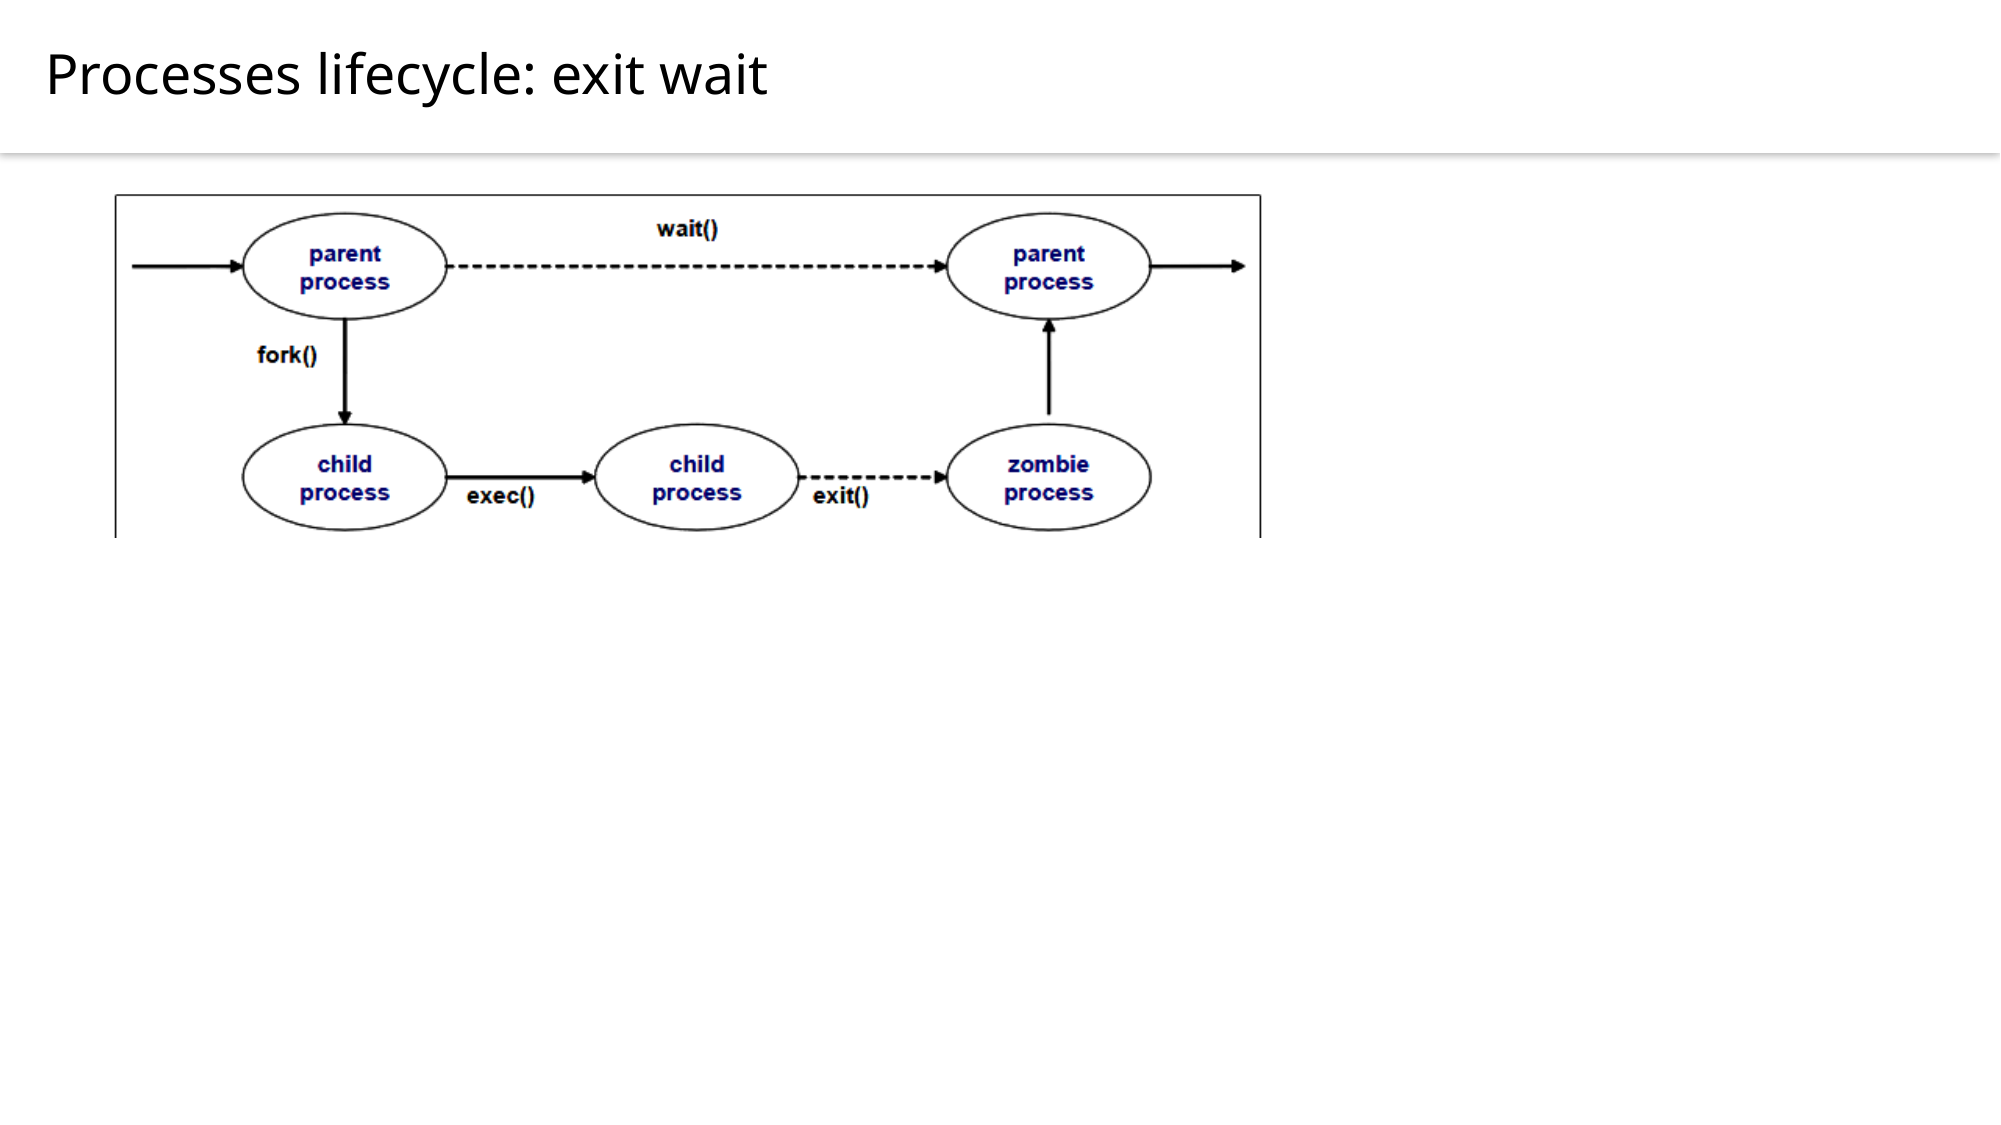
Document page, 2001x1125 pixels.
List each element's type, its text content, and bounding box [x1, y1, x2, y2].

list Processes lifecycle: exit wait [0, 0, 2000, 153]
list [112, 193, 1263, 538]
